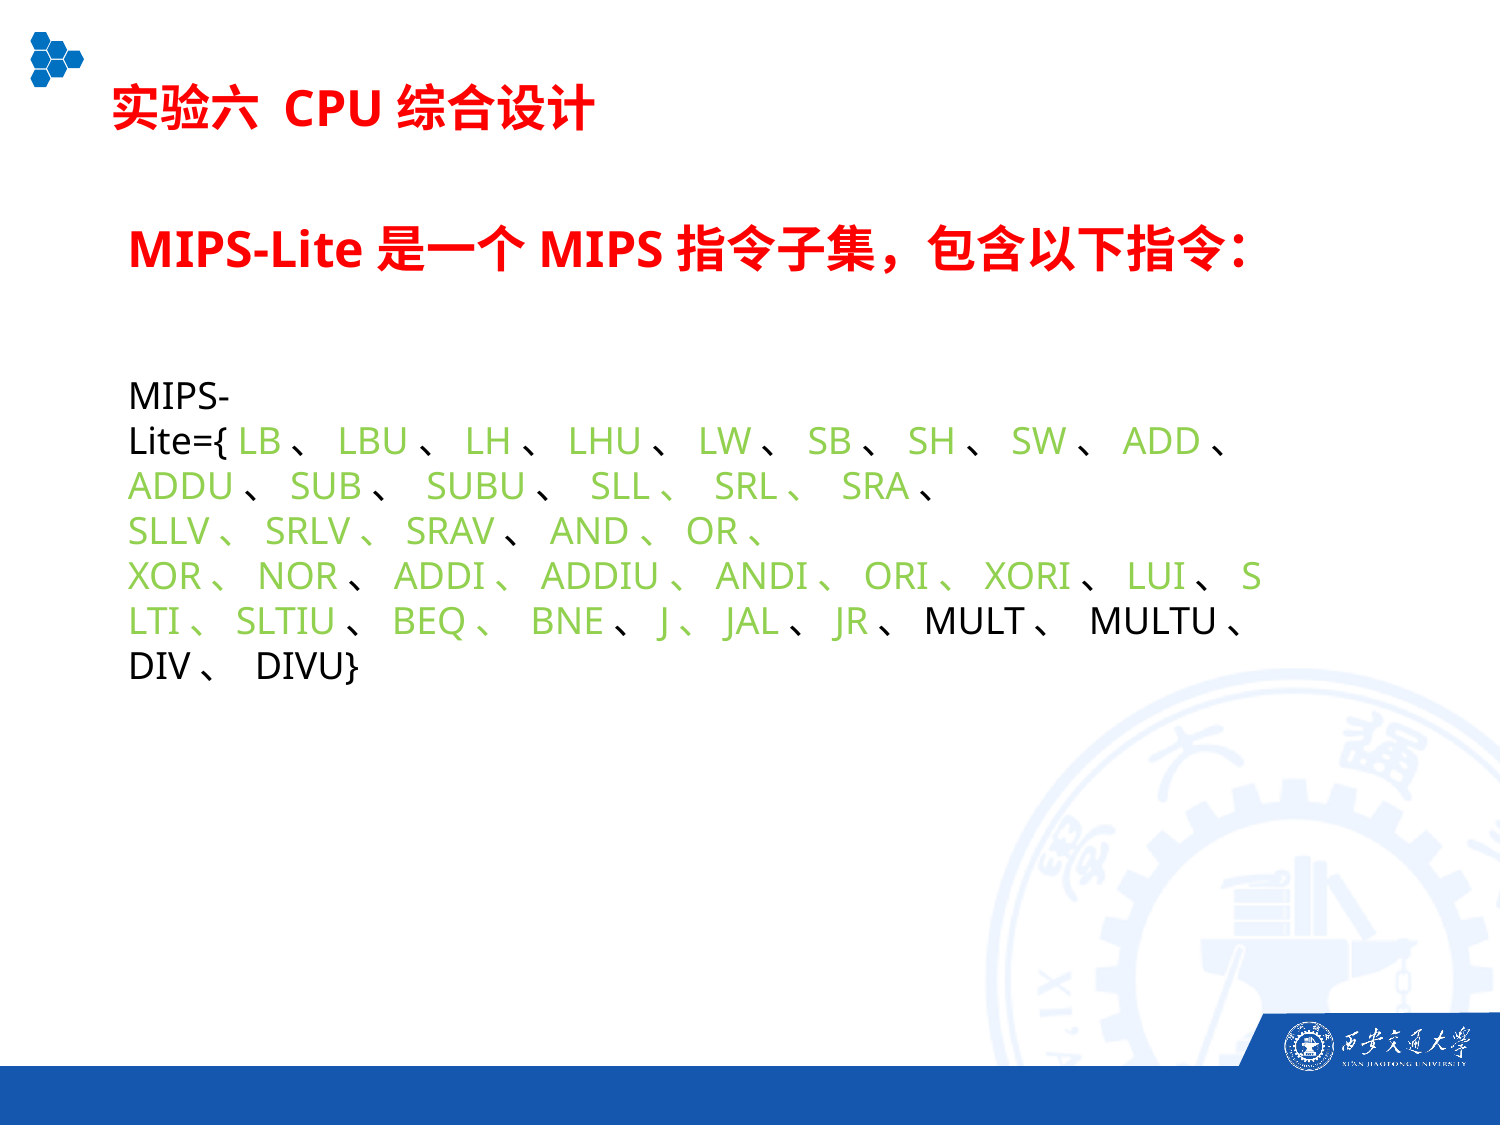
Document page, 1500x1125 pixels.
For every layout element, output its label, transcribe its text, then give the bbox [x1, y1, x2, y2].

text_box 实验六 CPU综合设计 [95, 68, 612, 144]
text_box MIPS-Lite是一个MIPS指令子集，包含以下指令： [113, 209, 1440, 285]
text_box MIPS-Lite={ LB、LBU、LH、LHU、LW、SB、SH、SW、ADD、ADDU、SUB、 SUBU、 SLL、 SRL、 SRA、 SLLV、SRLV、SRAV、AND、OR、 XOR、NOR、ADDI、ADDIU、ANDI、ORI、XORI、LUI、SLTI、SLTIU、BEQ、 BNE、J、JAL、JR、MULT、 MULTU、 DIV、 DIVU} [113, 364, 1293, 695]
